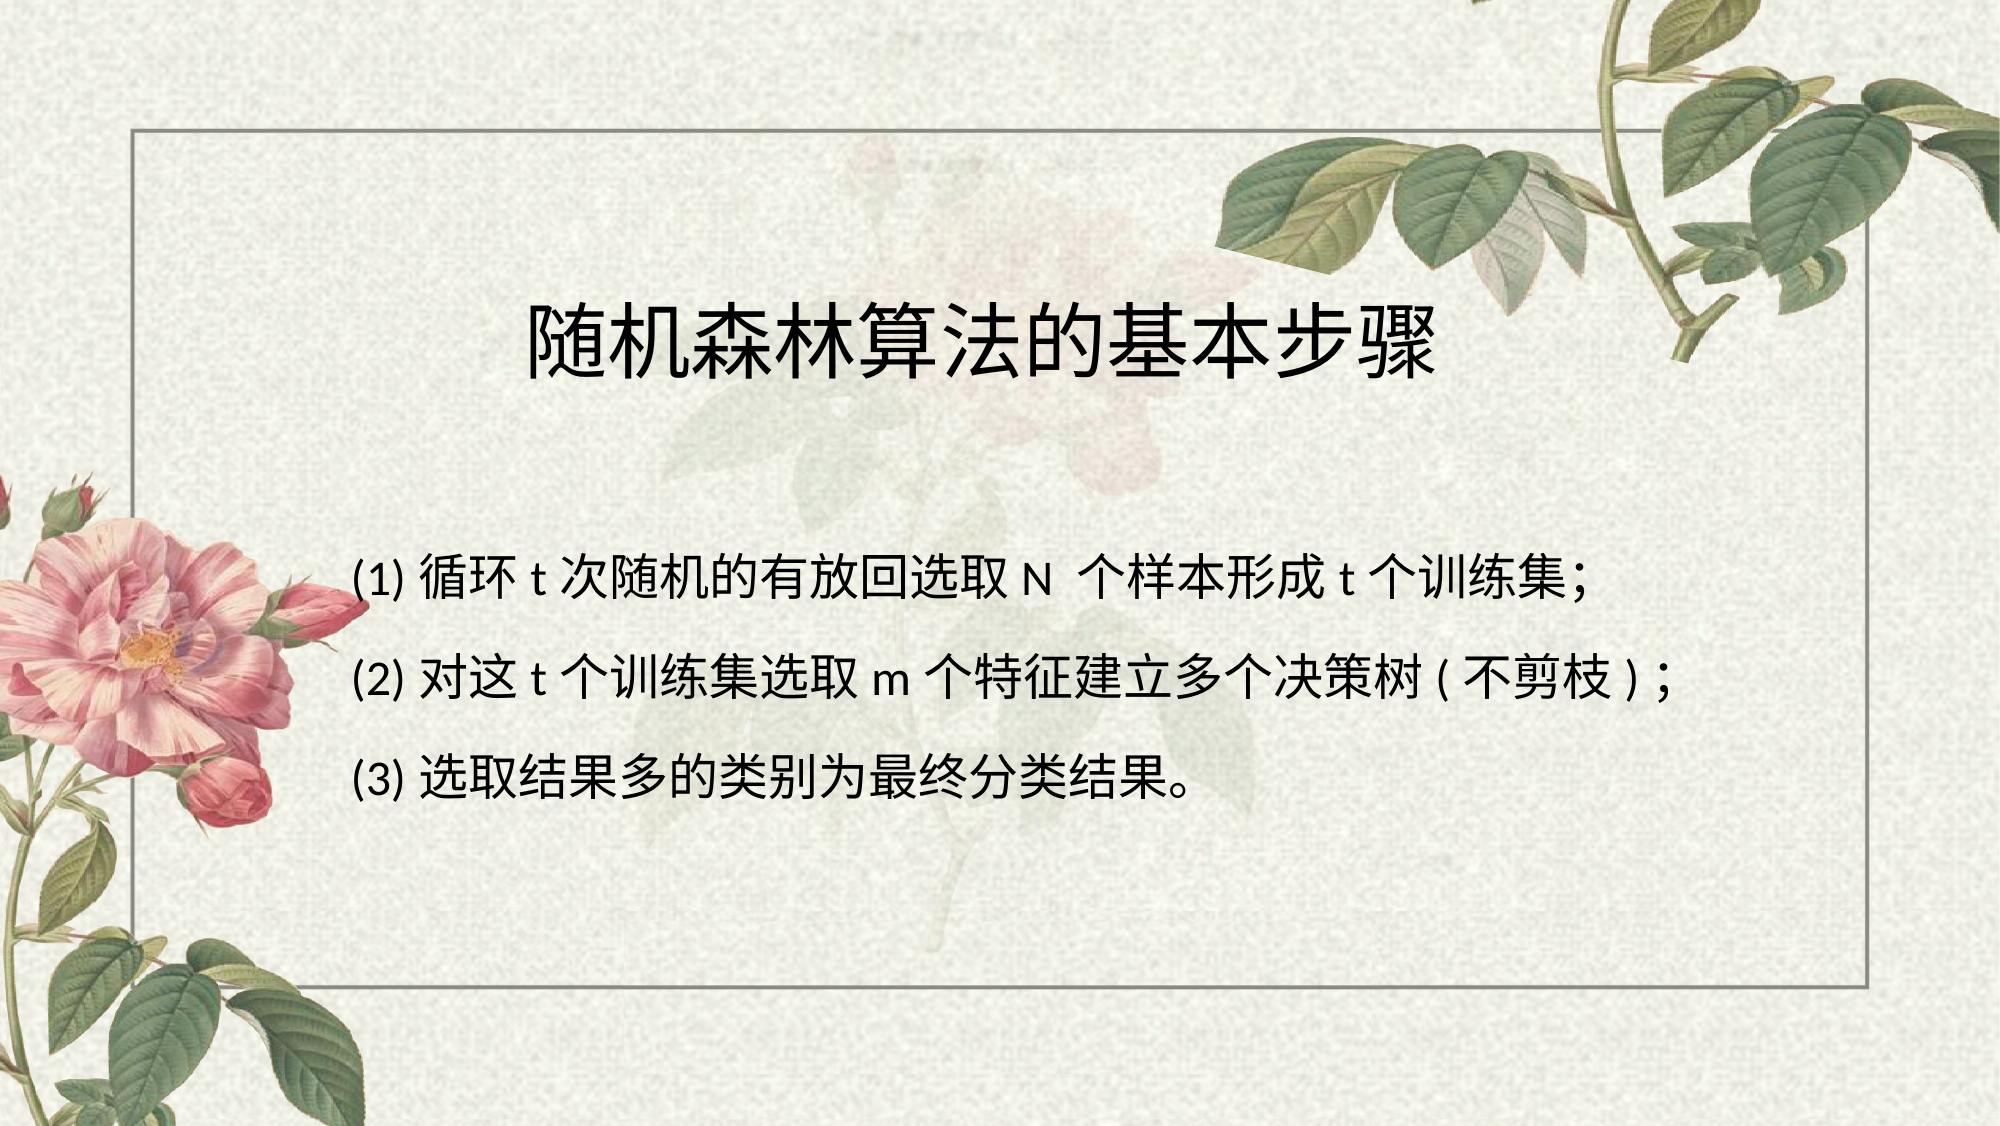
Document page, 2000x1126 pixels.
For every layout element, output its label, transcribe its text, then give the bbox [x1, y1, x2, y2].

picture [0, 0, 2000, 1126]
title 随机森林算法的基本步骤 [125, 279, 1839, 467]
list (1)循环t次随机的有放回选取N 个样本形成t个训练集； (2)对这t个训练集选取m个特征建立多个决策树(不剪枝)； (3)选取结果多的类别为最终分类结果。 [255, 505, 1865, 977]
